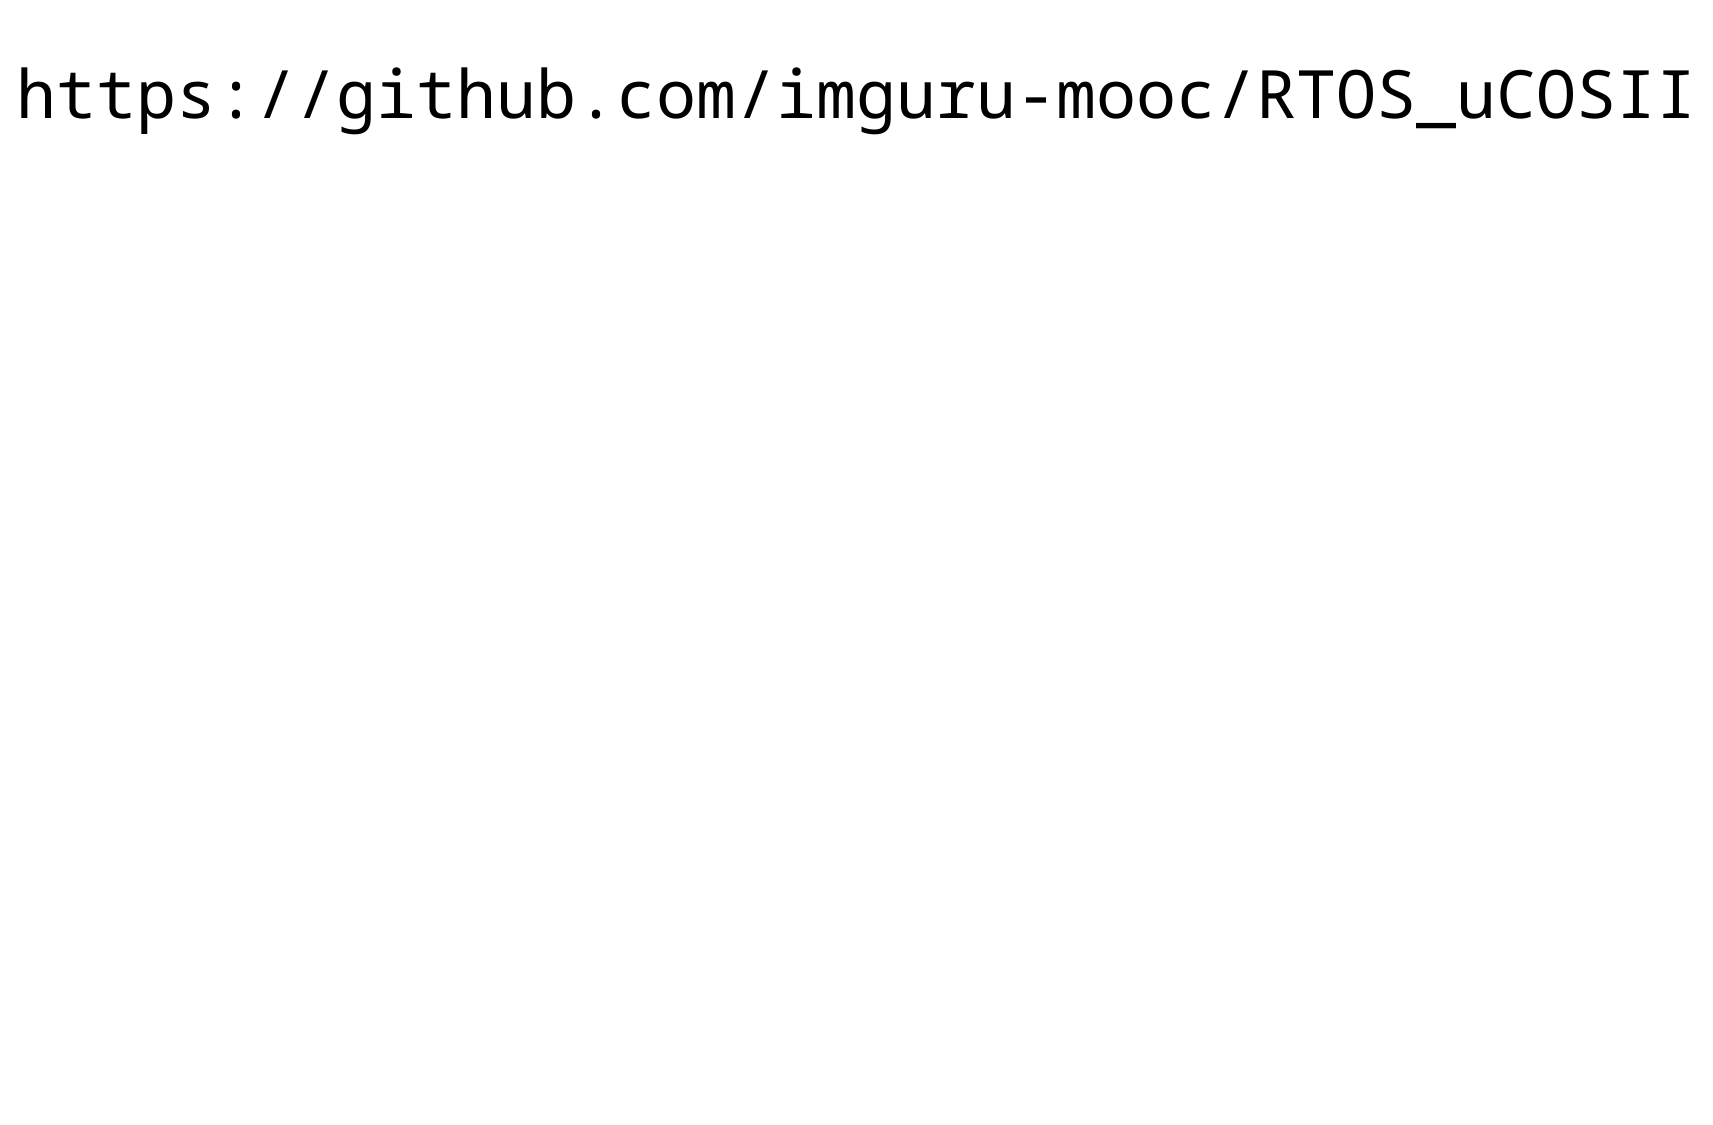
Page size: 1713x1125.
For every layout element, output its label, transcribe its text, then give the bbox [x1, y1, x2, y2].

text_box https://github.com/imguru-mooc/RTOS_uCOSII [1, 20, 1712, 139]
